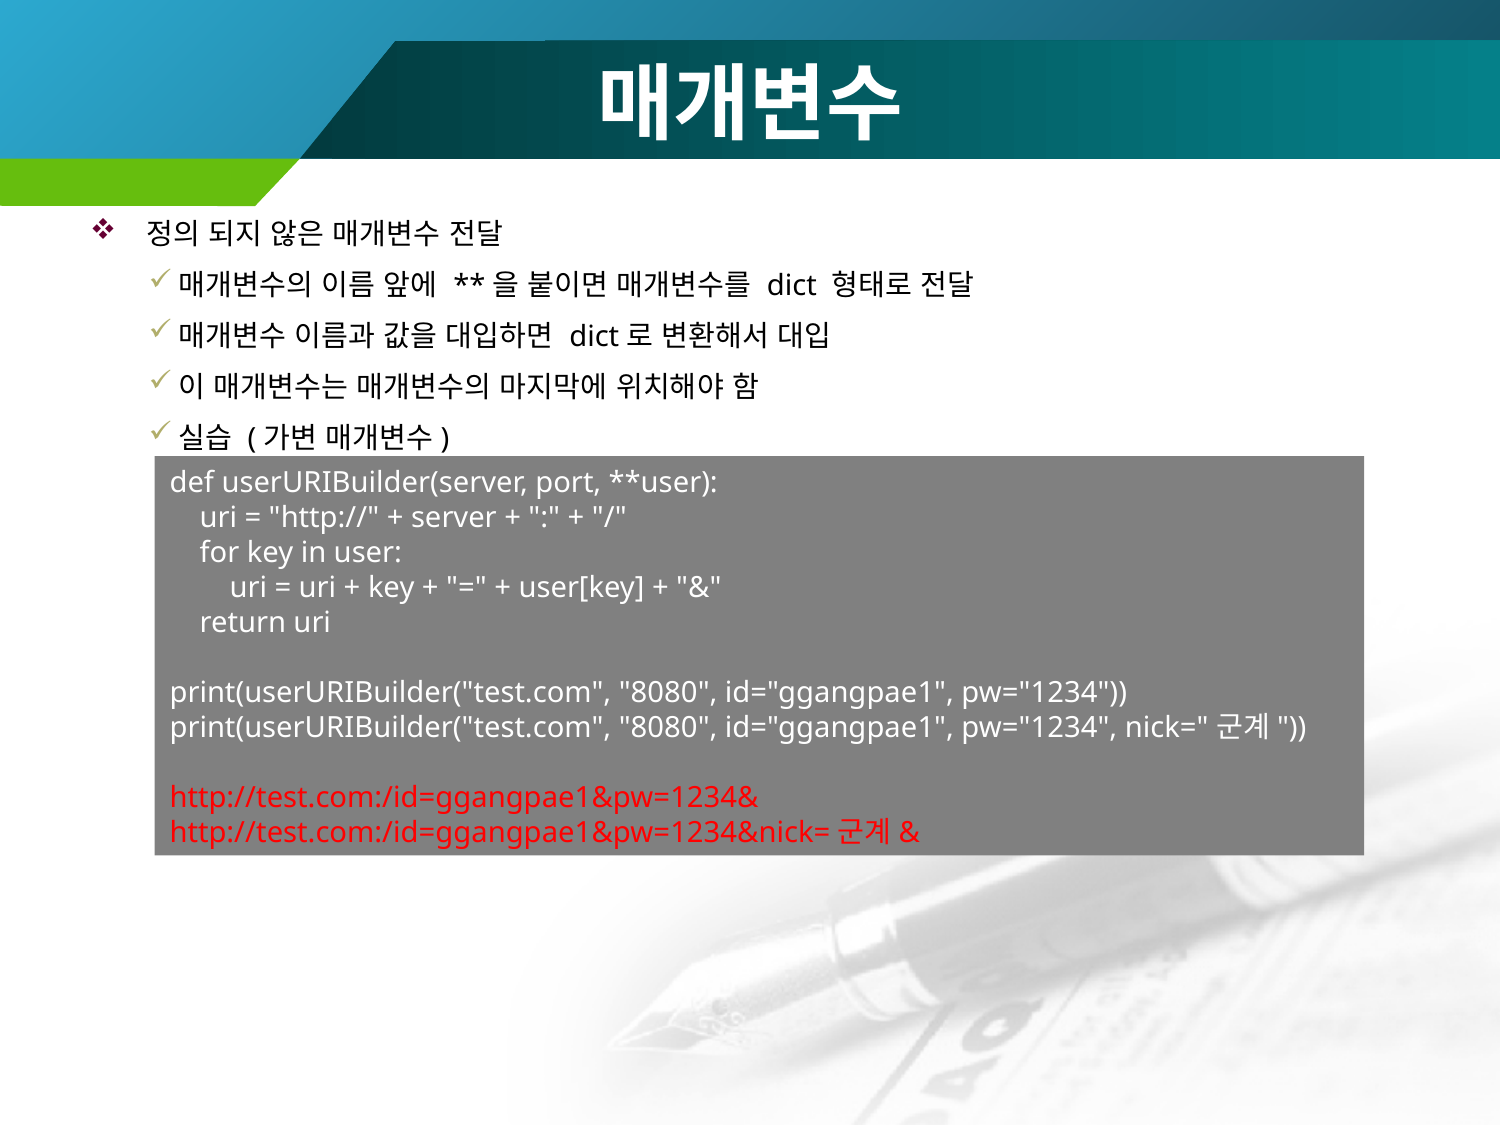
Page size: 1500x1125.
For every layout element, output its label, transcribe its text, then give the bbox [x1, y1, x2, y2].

picture [490, 448, 1500, 1125]
title 매개변수 [0, 36, 1500, 163]
list 정의 되지 않은 매개변수 전달 매개변수의 이름 앞에 **을 붙이면 매개변수를 dict 형태로 전달 매개변수 이름과 값을 대입하면 dict로 변환해서 대입 이 매개변수는 매개변수의 마지막에 위치해야 함 실습 (가변 매개변수) [74, 207, 1434, 1024]
text_box def userURIBuilder(server, port, **user): uri = "http://" + server + ":" + "/" for key in user: uri = uri + key + "=" + user[key] + "&" return uri print(userURIBuilder("test.com", "8080", id="ggangpae1", pw="1234")) print(userURIBuilder("test.com", "8080", id="ggangpae1", pw="1234", nick="군계")) http://test.com:/id=ggangpae1&pw=1234& http://test.com:/id=ggangpae1&pw=1234&nick=군계& [154, 456, 1365, 856]
